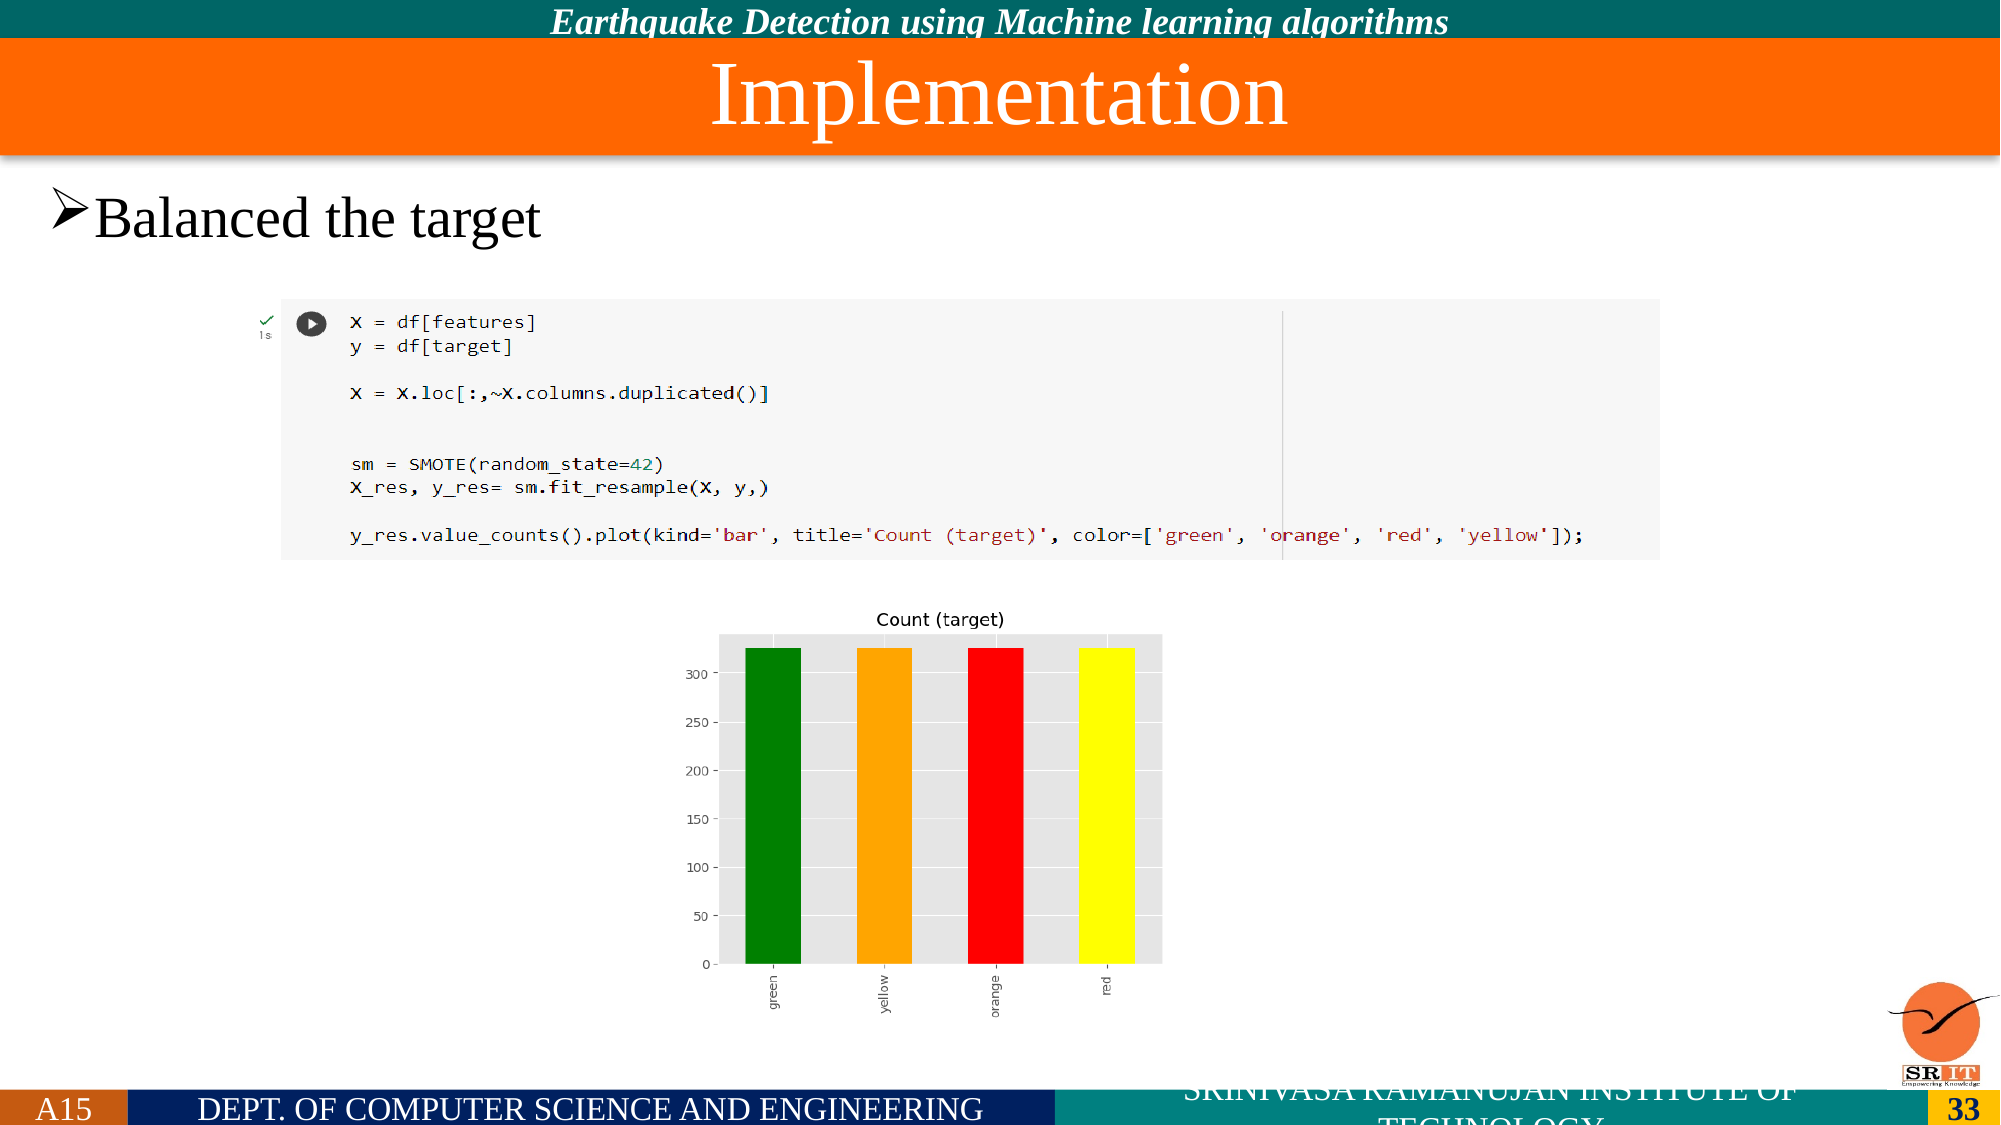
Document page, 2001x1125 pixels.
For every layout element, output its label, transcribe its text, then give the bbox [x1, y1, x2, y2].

title Implementation [0, 38, 2000, 156]
picture [259, 297, 1660, 563]
picture [676, 603, 1171, 1025]
list Balanced the target [32, 179, 1965, 1065]
picture [1887, 977, 2000, 1090]
